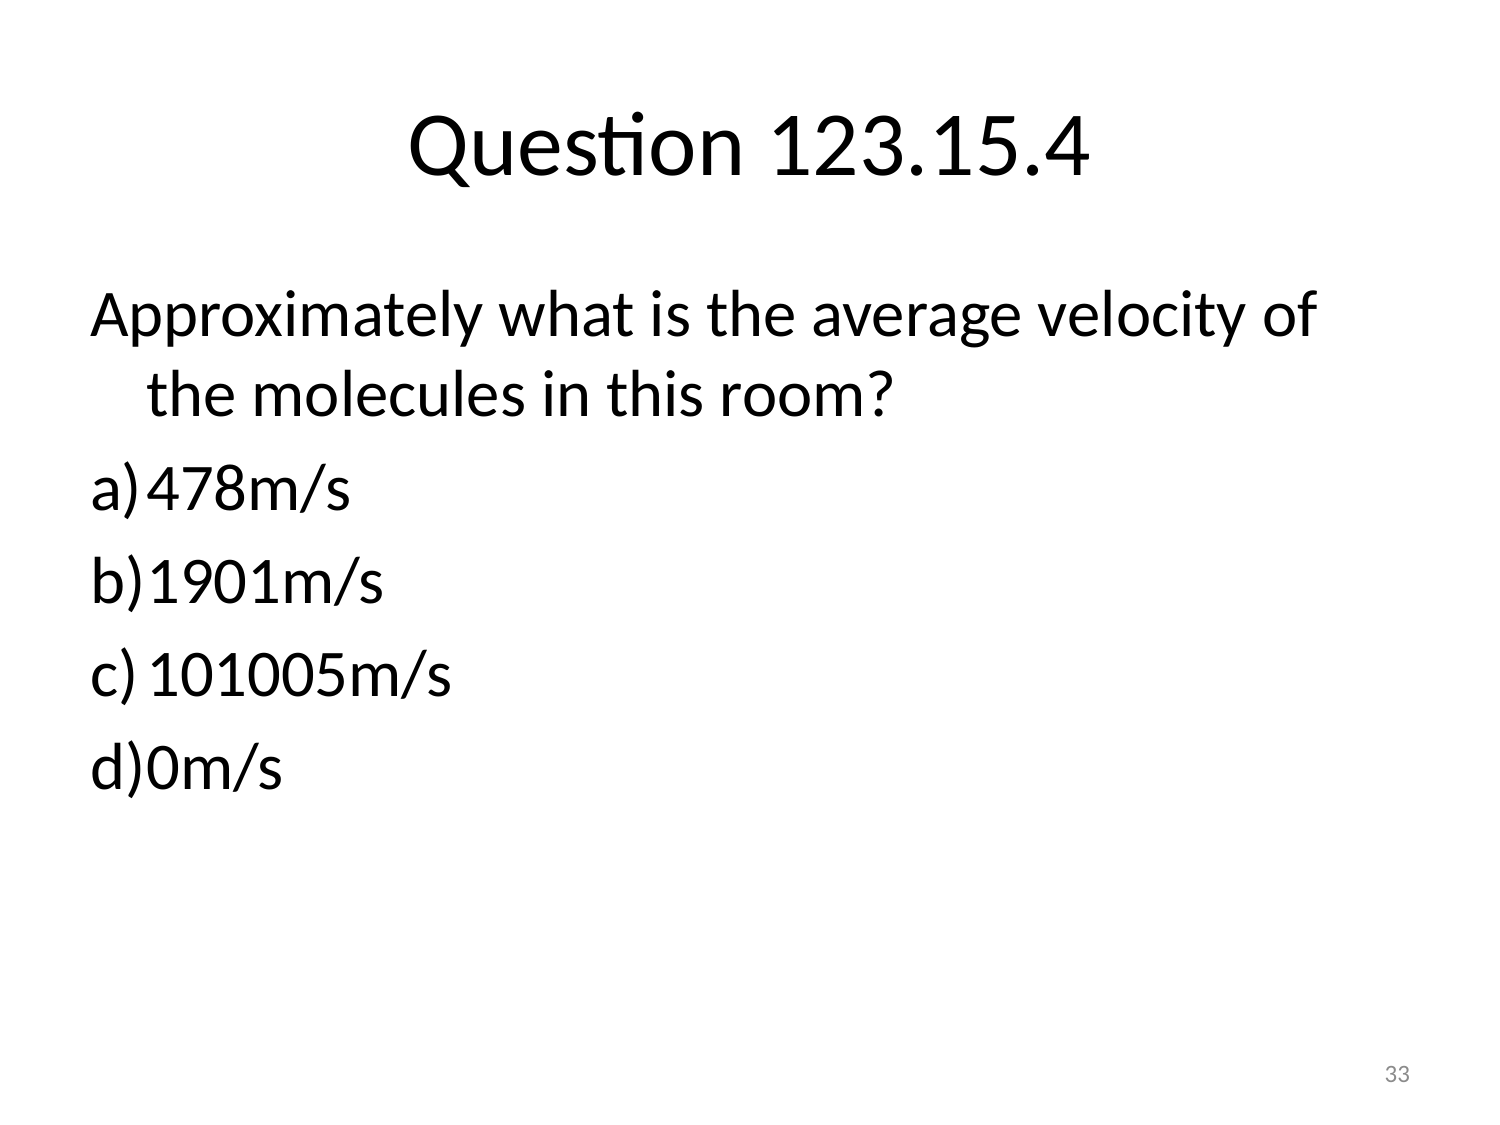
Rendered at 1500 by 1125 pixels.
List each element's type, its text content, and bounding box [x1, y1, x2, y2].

slide_number 33 [1074, 1042, 1425, 1103]
title Question 123.15.4 [75, 45, 1425, 233]
list Approximately what is the average velocity of the molecules in this room? 478m/s 1901m/s 101005m/s 0m/s [75, 262, 1425, 1005]
